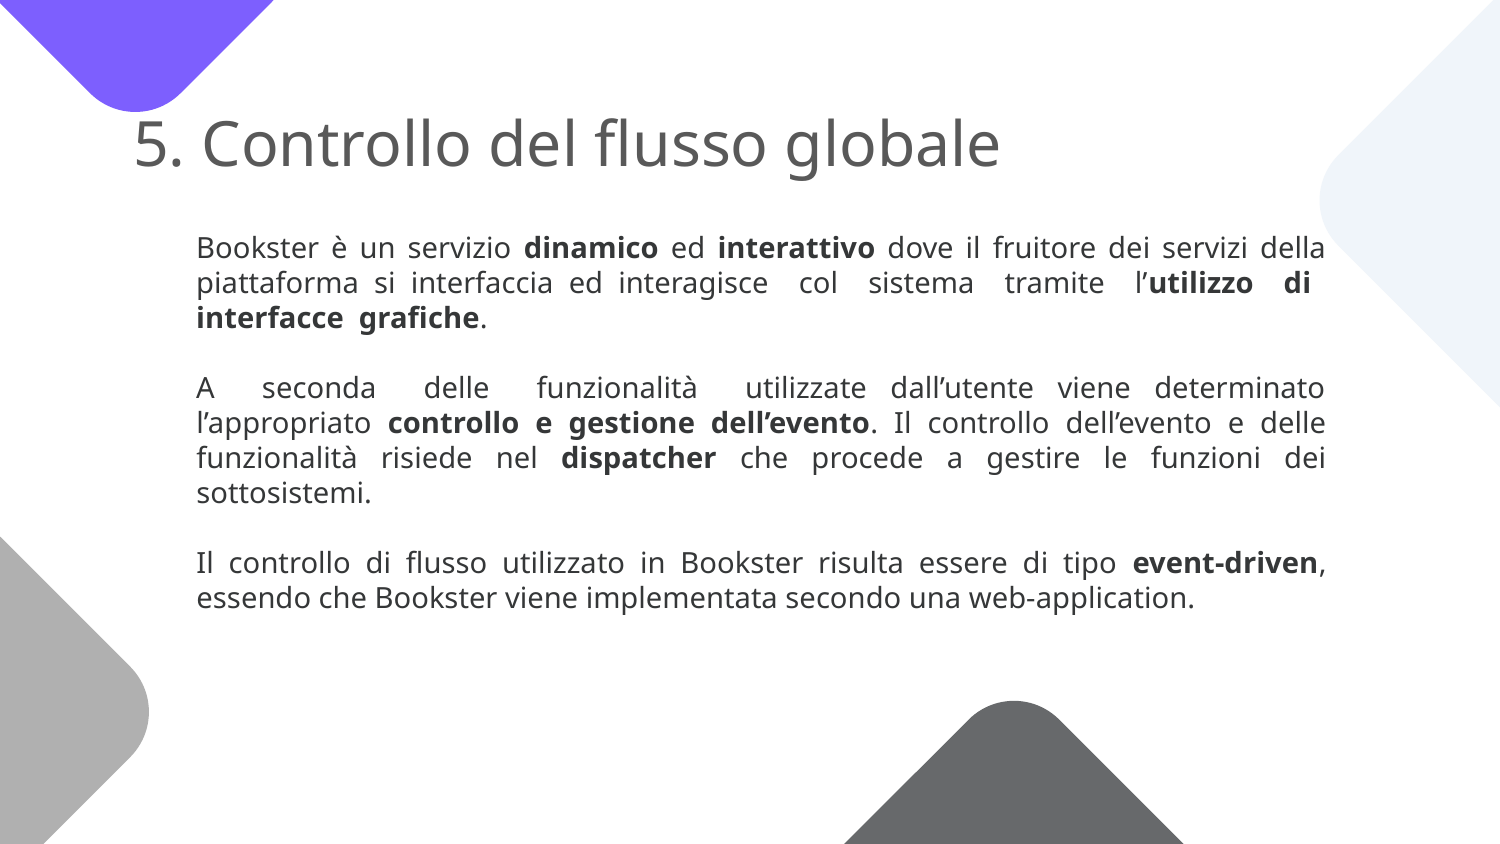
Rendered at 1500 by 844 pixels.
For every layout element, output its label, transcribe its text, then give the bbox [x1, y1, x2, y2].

title 5. Controllo del flusso globale [118, 88, 1382, 192]
subtitle Bookster è un servizio dinamico ed interattivo dove il fruitore dei servizi della piattaforma si interfaccia ed interagisce col sistema tramite l’utilizzo di interfacce grafiche. A seconda delle funzionalità utilizzate dall’utente viene determinato l’appropriato controllo e gestione dell’evento. Il controllo dell’evento e delle funzionalità risiede nel dispatcher che procede a gestire le funzioni dei sottosistemi. Il controllo di flusso utilizzato in Bookster risulta essere di tipo event-driven, essendo che Bookster viene implementata secondo una web-application. [158, 251, 1342, 593]
